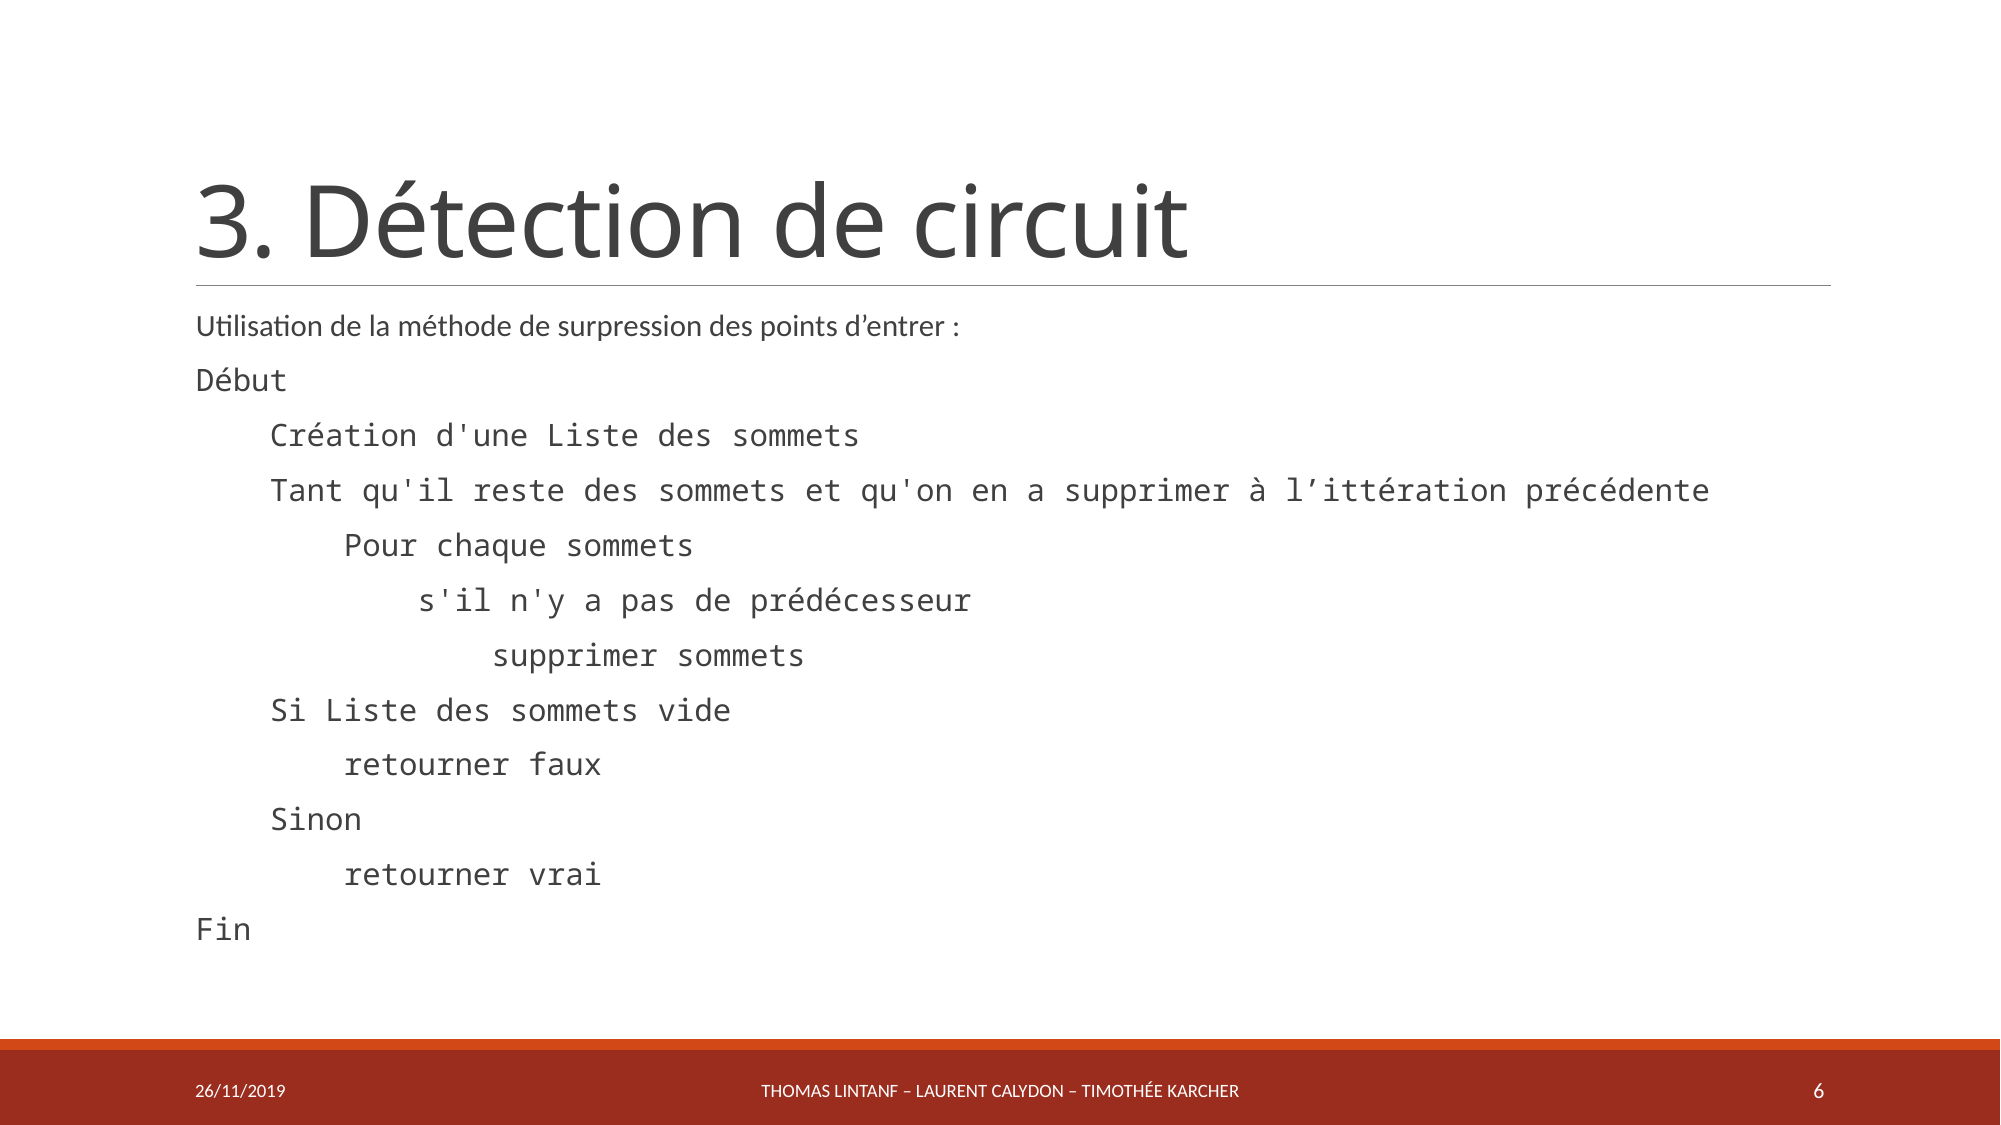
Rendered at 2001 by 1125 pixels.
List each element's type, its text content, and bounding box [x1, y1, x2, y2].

slide_number 6 [1624, 1059, 1840, 1120]
list Utilisation de la méthode de surpression des points d’entrer : Début Création d'une Liste des sommets Tant qu'il reste des sommets et qu'on en a supprimer à l’ittération précédente Pour chaque sommets s'il n'y a pas de prédécesseur supprimer sommets Si Liste des sommets vide retourner faux Sinon retourner vrai Fin [180, 302, 1830, 963]
title 3. Détection de circuit [180, 47, 1830, 285]
footer Thomas LINTANF – Laurent CALYDON – Timothée KARCHER [604, 1059, 1396, 1120]
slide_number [180, 1059, 586, 1120]
